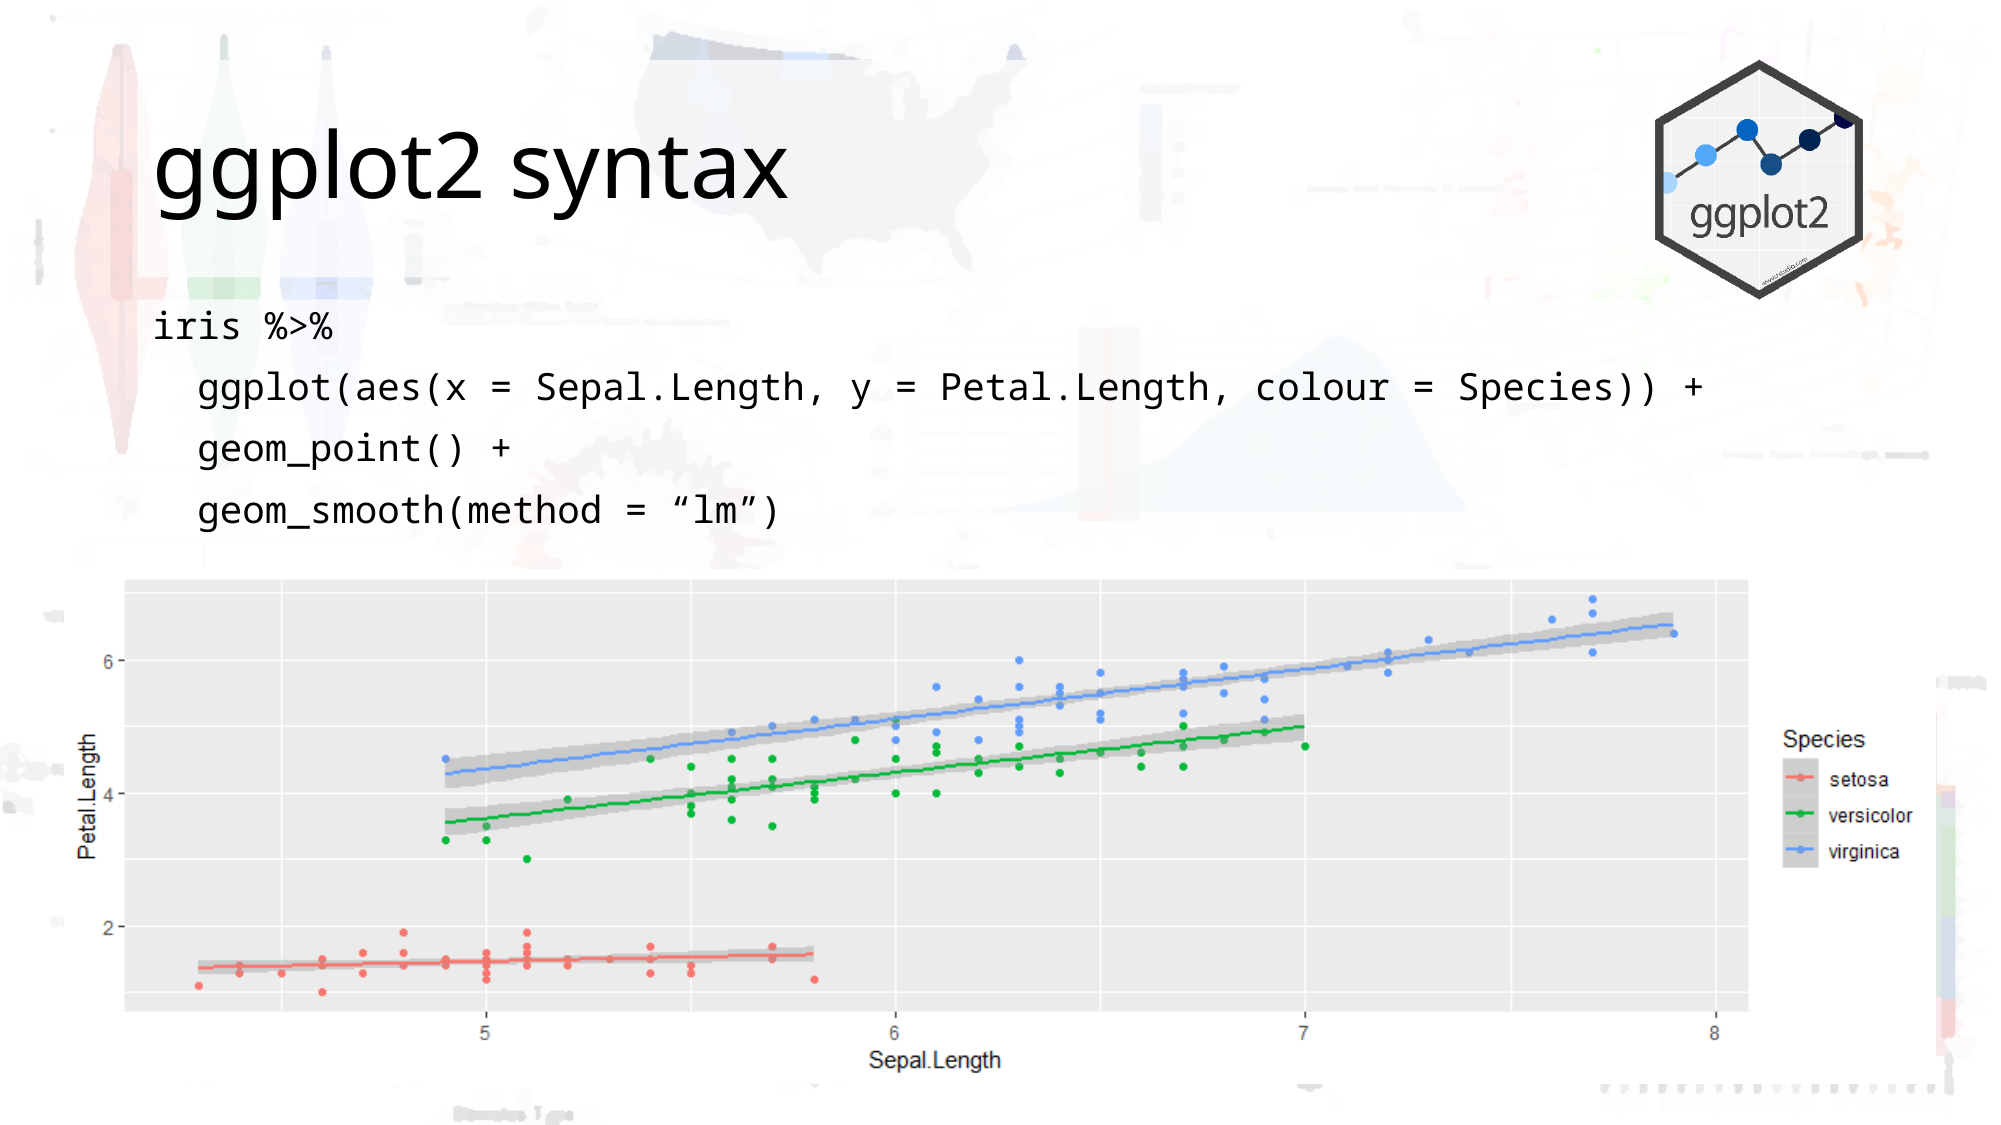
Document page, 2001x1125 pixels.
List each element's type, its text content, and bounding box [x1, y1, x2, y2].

picture [0, 0, 2001, 1125]
list iris %>% ggplot(aes(x = Sepal.Length, y = Petal.Length, colour = Species)) + geom_point() + geom_smooth(method = “lm”) [137, 299, 1863, 569]
title ggplot2 syntax [137, 59, 1655, 278]
